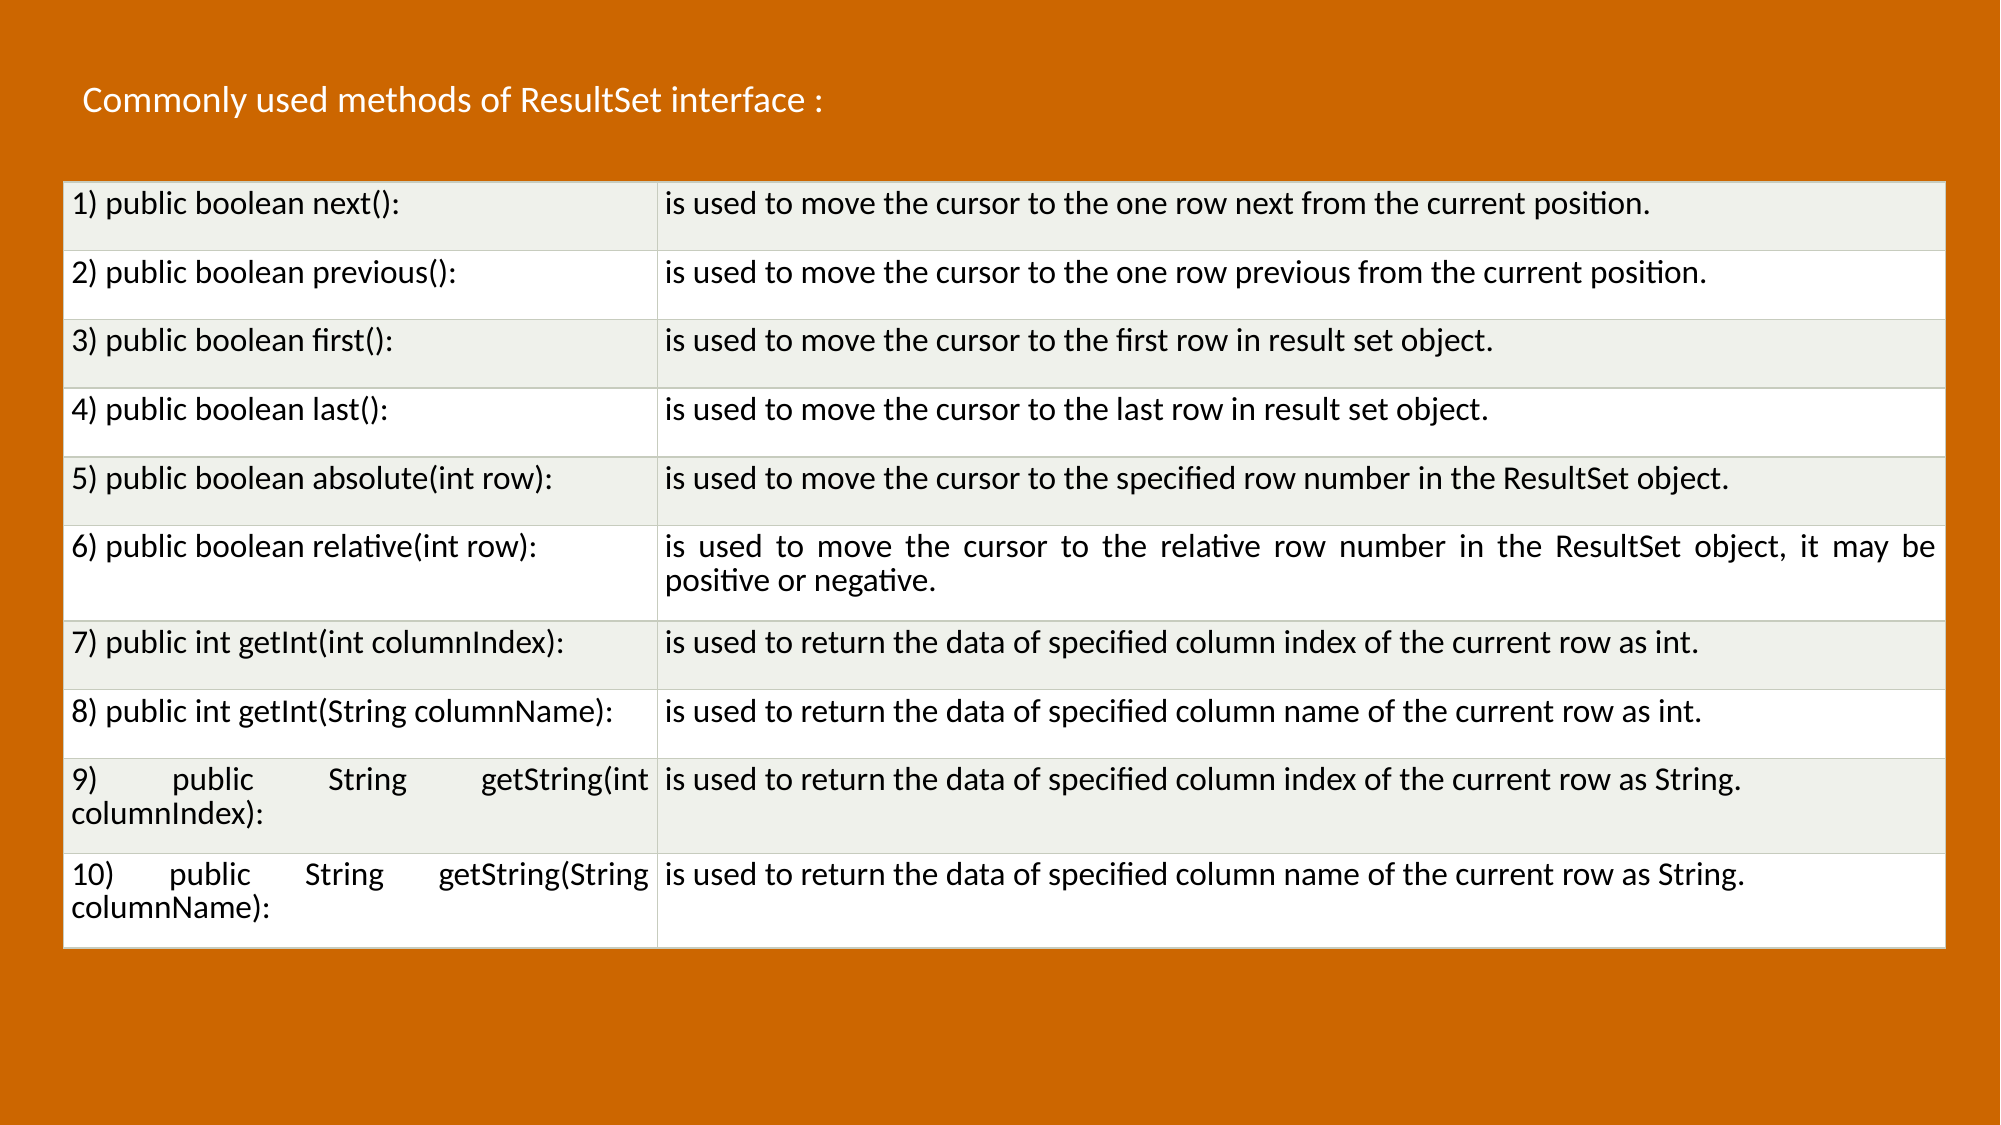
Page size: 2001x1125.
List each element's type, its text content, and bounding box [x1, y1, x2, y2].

table_cell is used to move the cursor to the one row previous from the current position. [658, 251, 1945, 319]
table_cell 2) public boolean previous(): [64, 251, 657, 319]
table_cell 4) public boolean last(): [64, 389, 657, 456]
table_cell is used to return the data of specified column index of the current row as int. [658, 622, 1945, 689]
table_cell 8) public int getInt(String columnName): [64, 690, 657, 758]
table_cell 3) public boolean first(): [64, 320, 657, 387]
table_header is used to move the cursor to the one row next from the current position. [658, 183, 1945, 250]
table_cell 6) public boolean relative(int row): [64, 526, 657, 620]
table_cell is used to return the data of specified column name of the current row as int. [658, 690, 1945, 758]
table_cell is used to move the cursor to the relative row number in the ResultSet object, it may be positive or negative. [658, 526, 1945, 620]
table_cell is used to move the cursor to the first row in result set object. [658, 320, 1945, 387]
table_cell 5) public boolean absolute(int row): [64, 458, 657, 525]
table_cell 9) public String getString(int columnIndex): [64, 759, 657, 853]
table_cell is used to return the data of specified column index of the current row as String. [658, 759, 1945, 853]
table_cell is used to move the cursor to the last row in result set object. [658, 389, 1945, 456]
table_cell is used to move the cursor to the specified row number in the ResultSet object. [658, 458, 1945, 525]
table_cell is used to return the data of specified column name of the current row as String. [658, 854, 1945, 947]
text_box Commonly used methods of ResultSet interface : [68, 67, 841, 127]
table_cell 10) public String getString(String columnName): [64, 854, 657, 947]
table_cell 7) public int getInt(int columnIndex): [64, 622, 657, 689]
table_header 1) public boolean next(): [64, 183, 657, 250]
